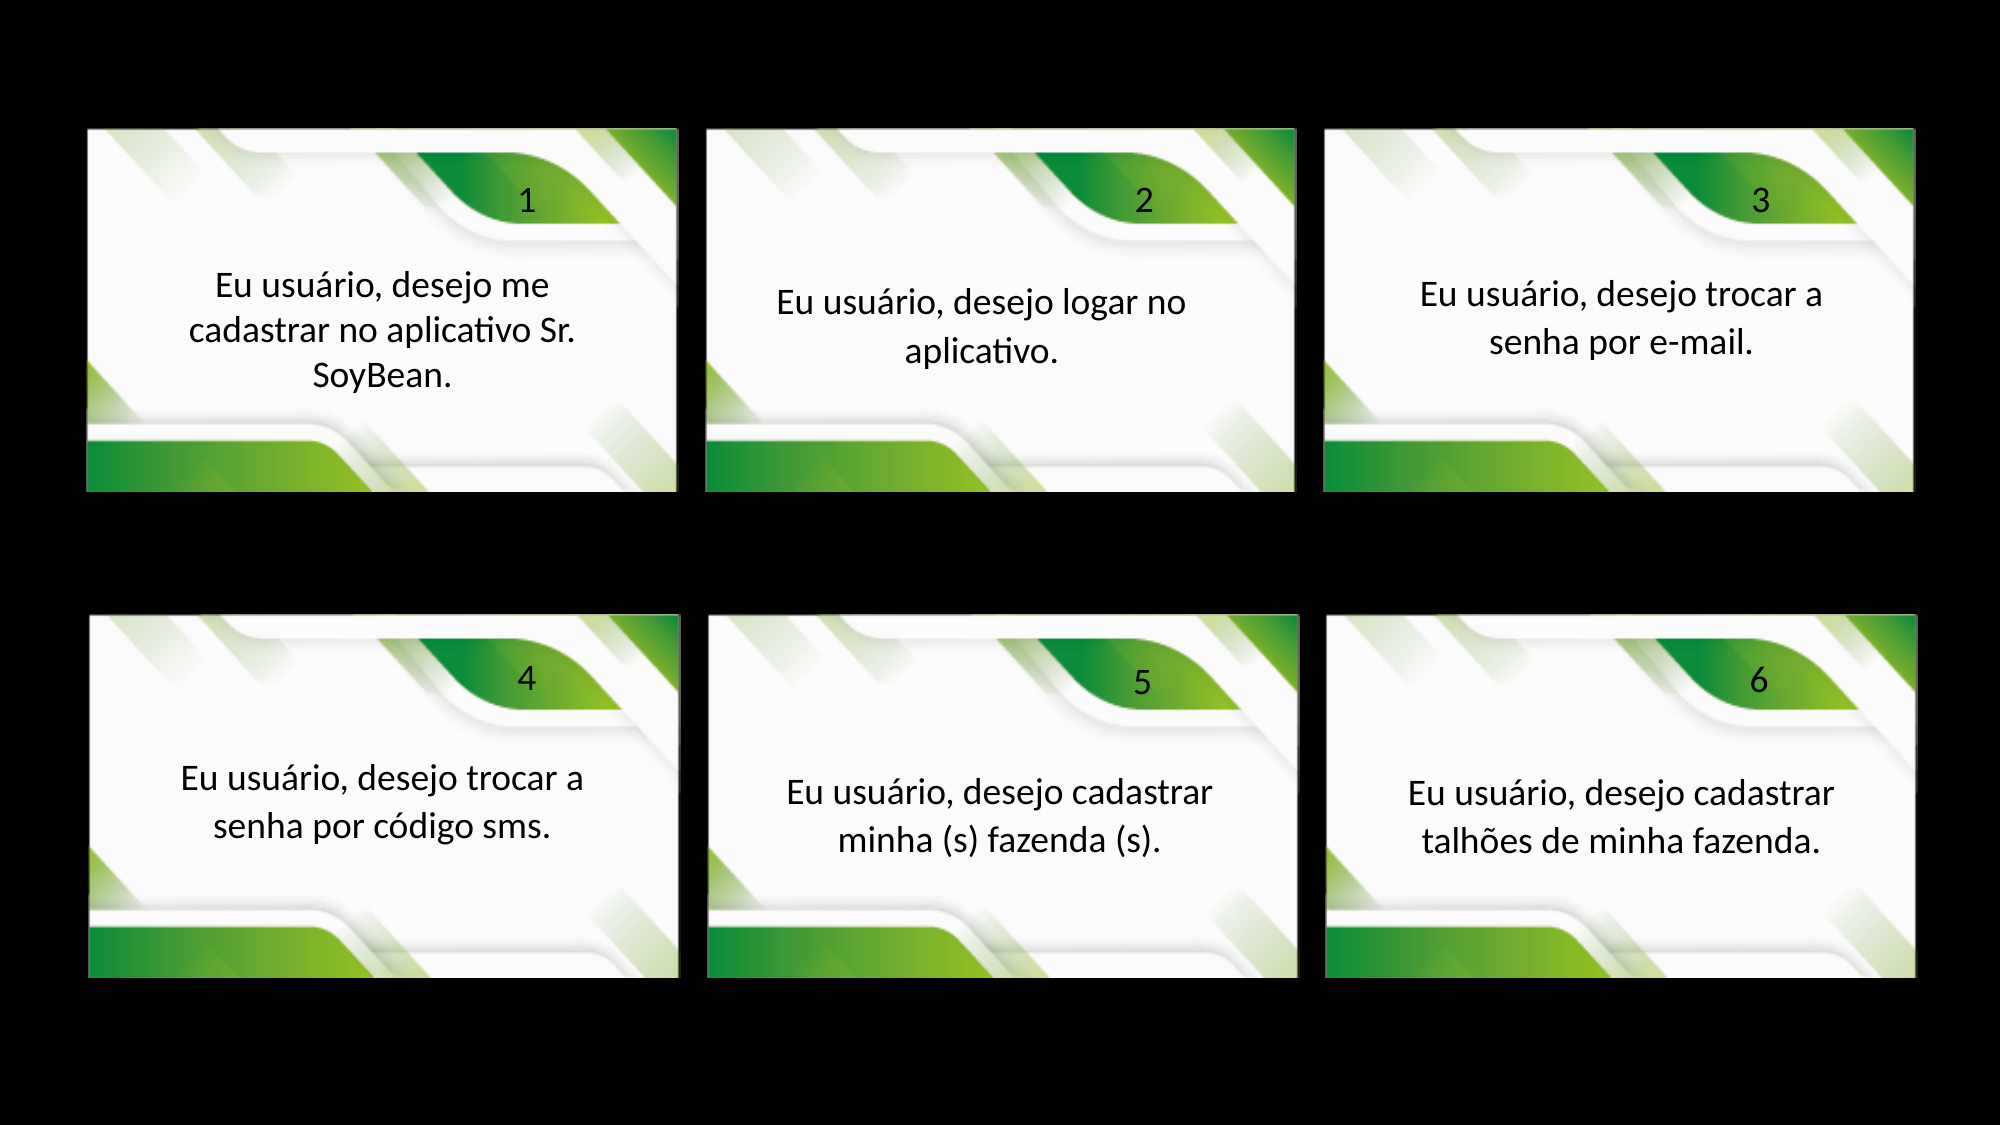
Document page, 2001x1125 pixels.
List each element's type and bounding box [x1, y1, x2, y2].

picture [1325, 614, 1918, 978]
picture [1323, 128, 1916, 492]
picture [705, 128, 1297, 492]
picture [86, 128, 679, 492]
picture [707, 614, 1300, 978]
picture [88, 614, 681, 978]
